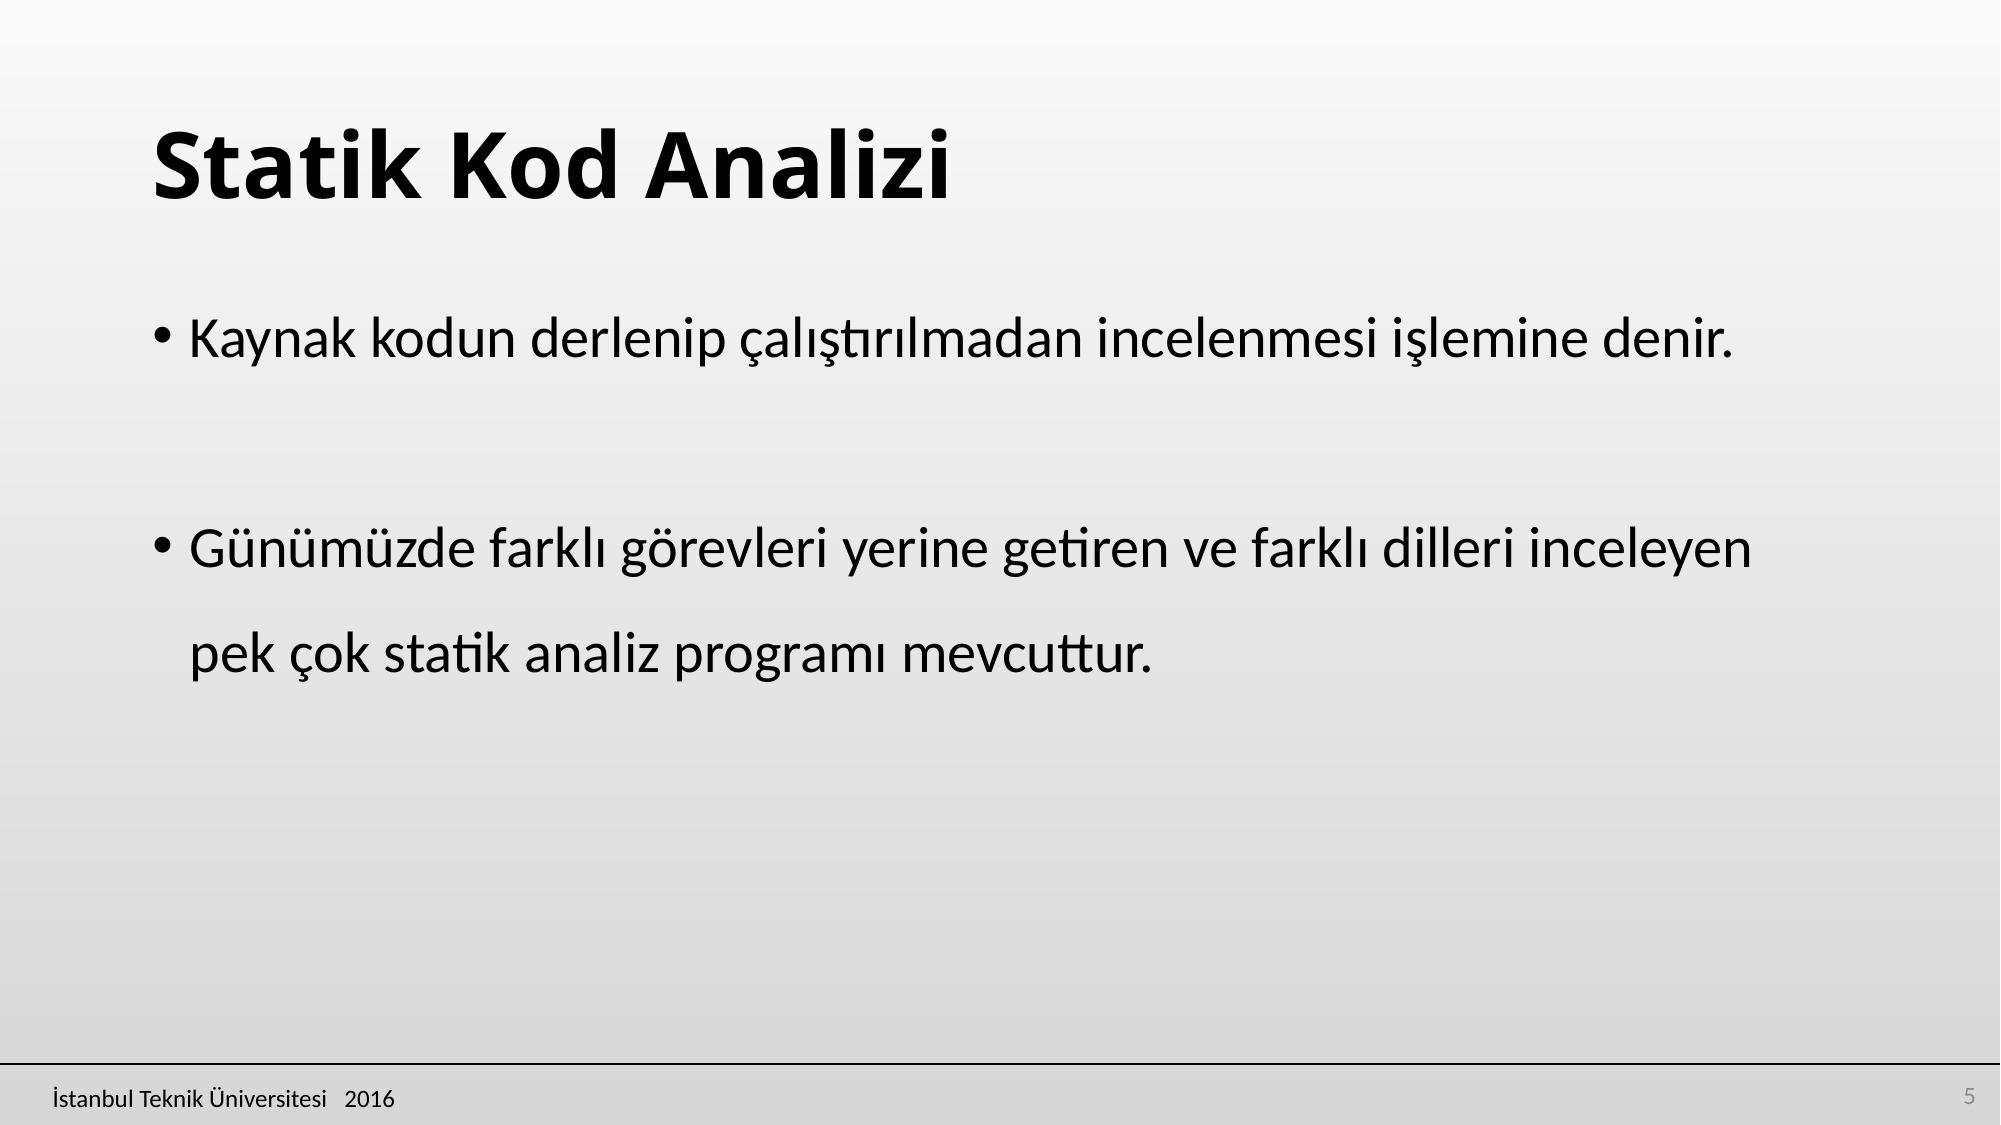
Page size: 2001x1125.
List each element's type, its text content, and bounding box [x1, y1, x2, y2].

slide_number 5 [1541, 1065, 1991, 1125]
list Kaynak kodun derlenip çalıştırılmadan incelenmesi işlemine denir. Günümüzde farklı görevleri yerine getiren ve farklı dilleri inceleyen pek çok statik analiz programı mevcuttur. [137, 299, 1863, 1014]
title Statik Kod Analizi [137, 59, 1863, 278]
text_box İstanbul Teknik Üniversitesi 2016 [38, 1074, 488, 1120]
